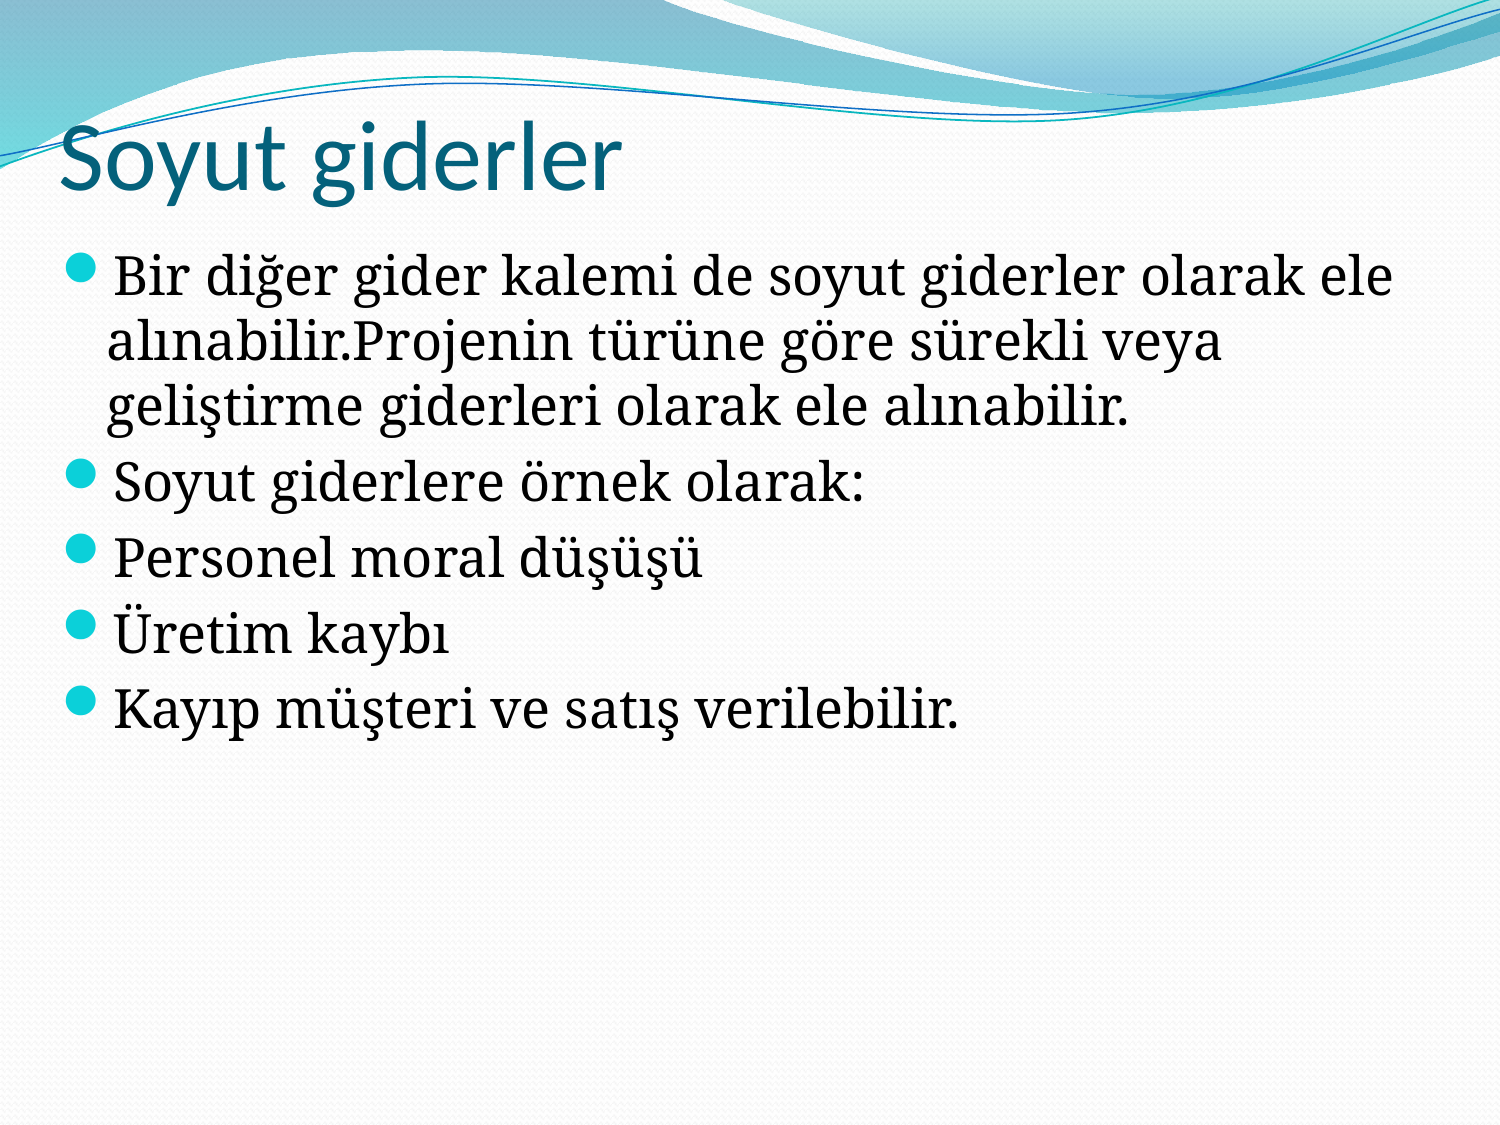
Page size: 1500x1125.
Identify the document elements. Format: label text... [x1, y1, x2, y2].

list Bir diğer gider kalemi de soyut giderler olarak ele alınabilir.Projenin türüne göre sürekli veya geliştirme giderleri olarak ele alınabilir. Soyut giderlere örnek olarak: Personel moral düşüşü Üretim kaybı Kayıp müşteri ve satış verilebilir. [46, 234, 1425, 1038]
title Soyut giderler [58, 23, 1409, 211]
